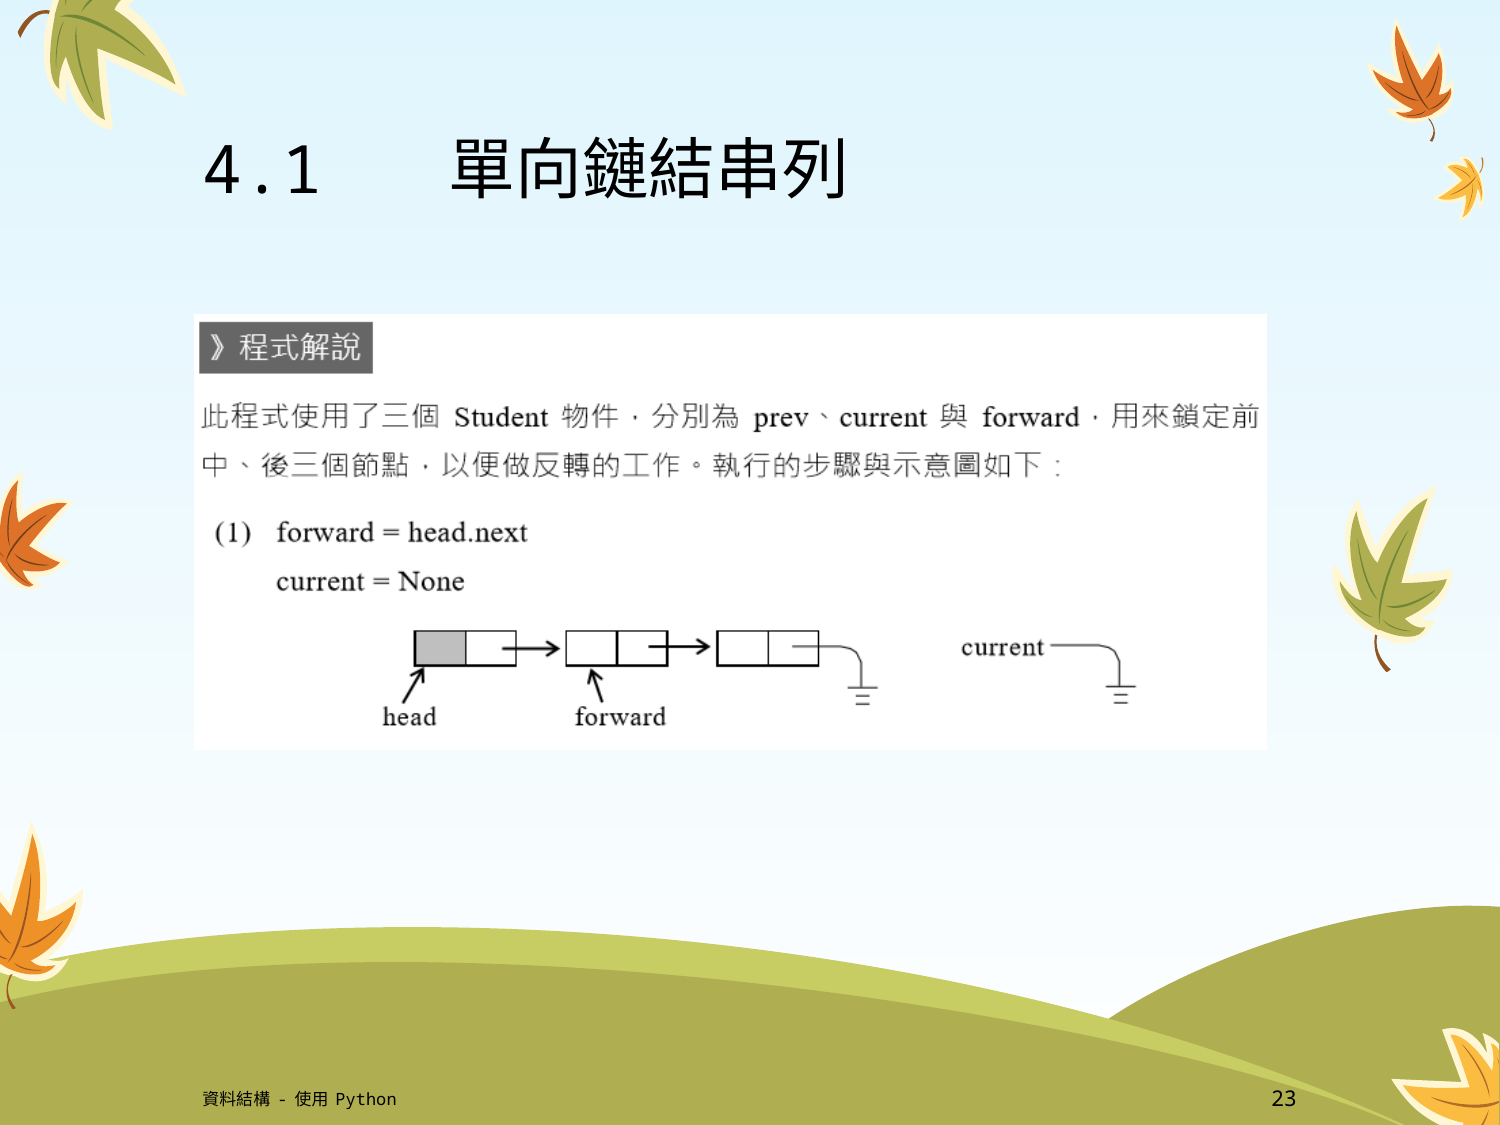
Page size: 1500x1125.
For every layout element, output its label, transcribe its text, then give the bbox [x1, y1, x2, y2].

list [194, 314, 1267, 750]
slide_number 23 [1233, 1083, 1312, 1122]
footer 資料結構-使用Python [187, 1083, 1046, 1122]
title 4.1 單向鏈結串列 [187, 12, 1312, 216]
